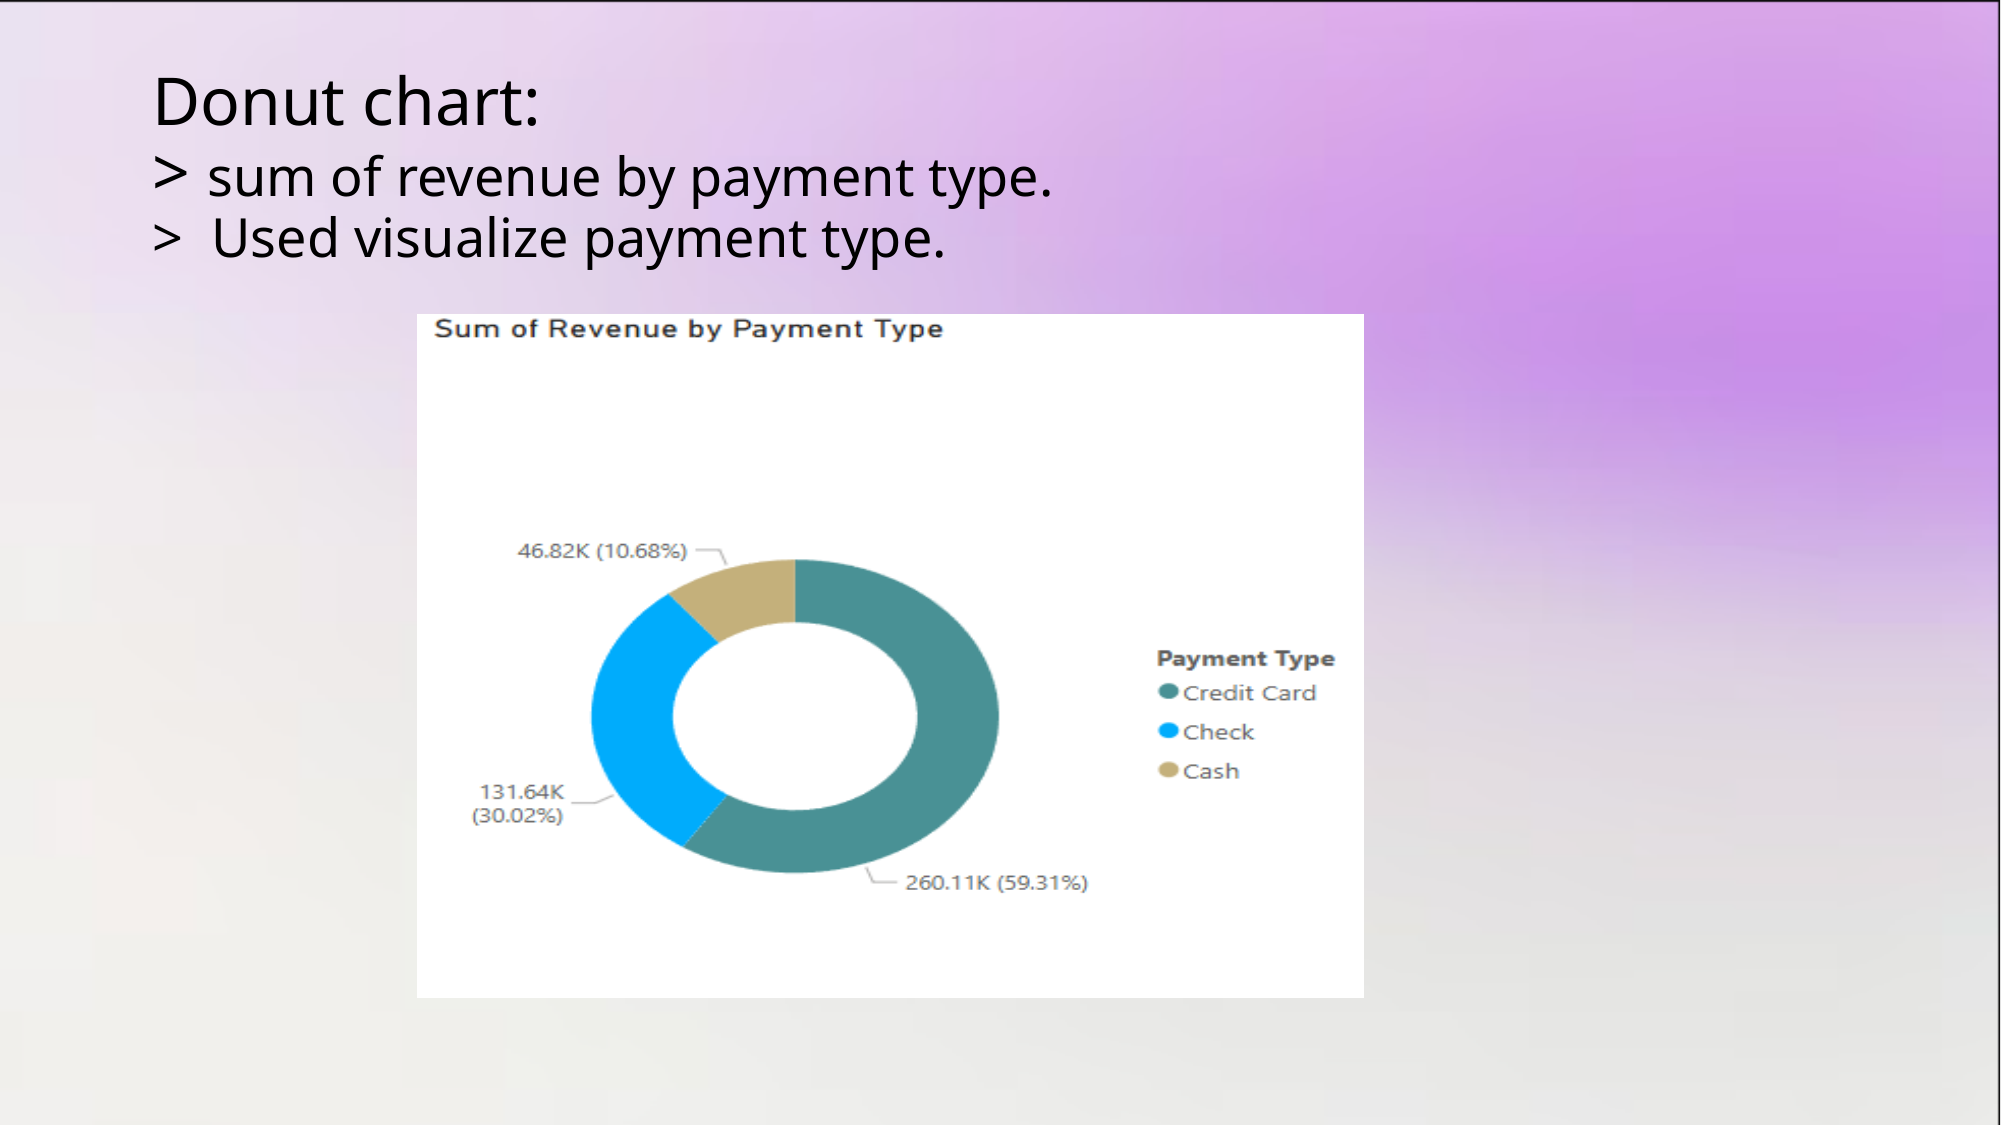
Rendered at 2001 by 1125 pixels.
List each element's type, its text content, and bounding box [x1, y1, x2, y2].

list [417, 314, 1364, 998]
picture [0, 0, 2001, 1125]
title Donut chart: > sum of revenue by payment type. > Used visualize payment type. [137, 59, 1863, 278]
